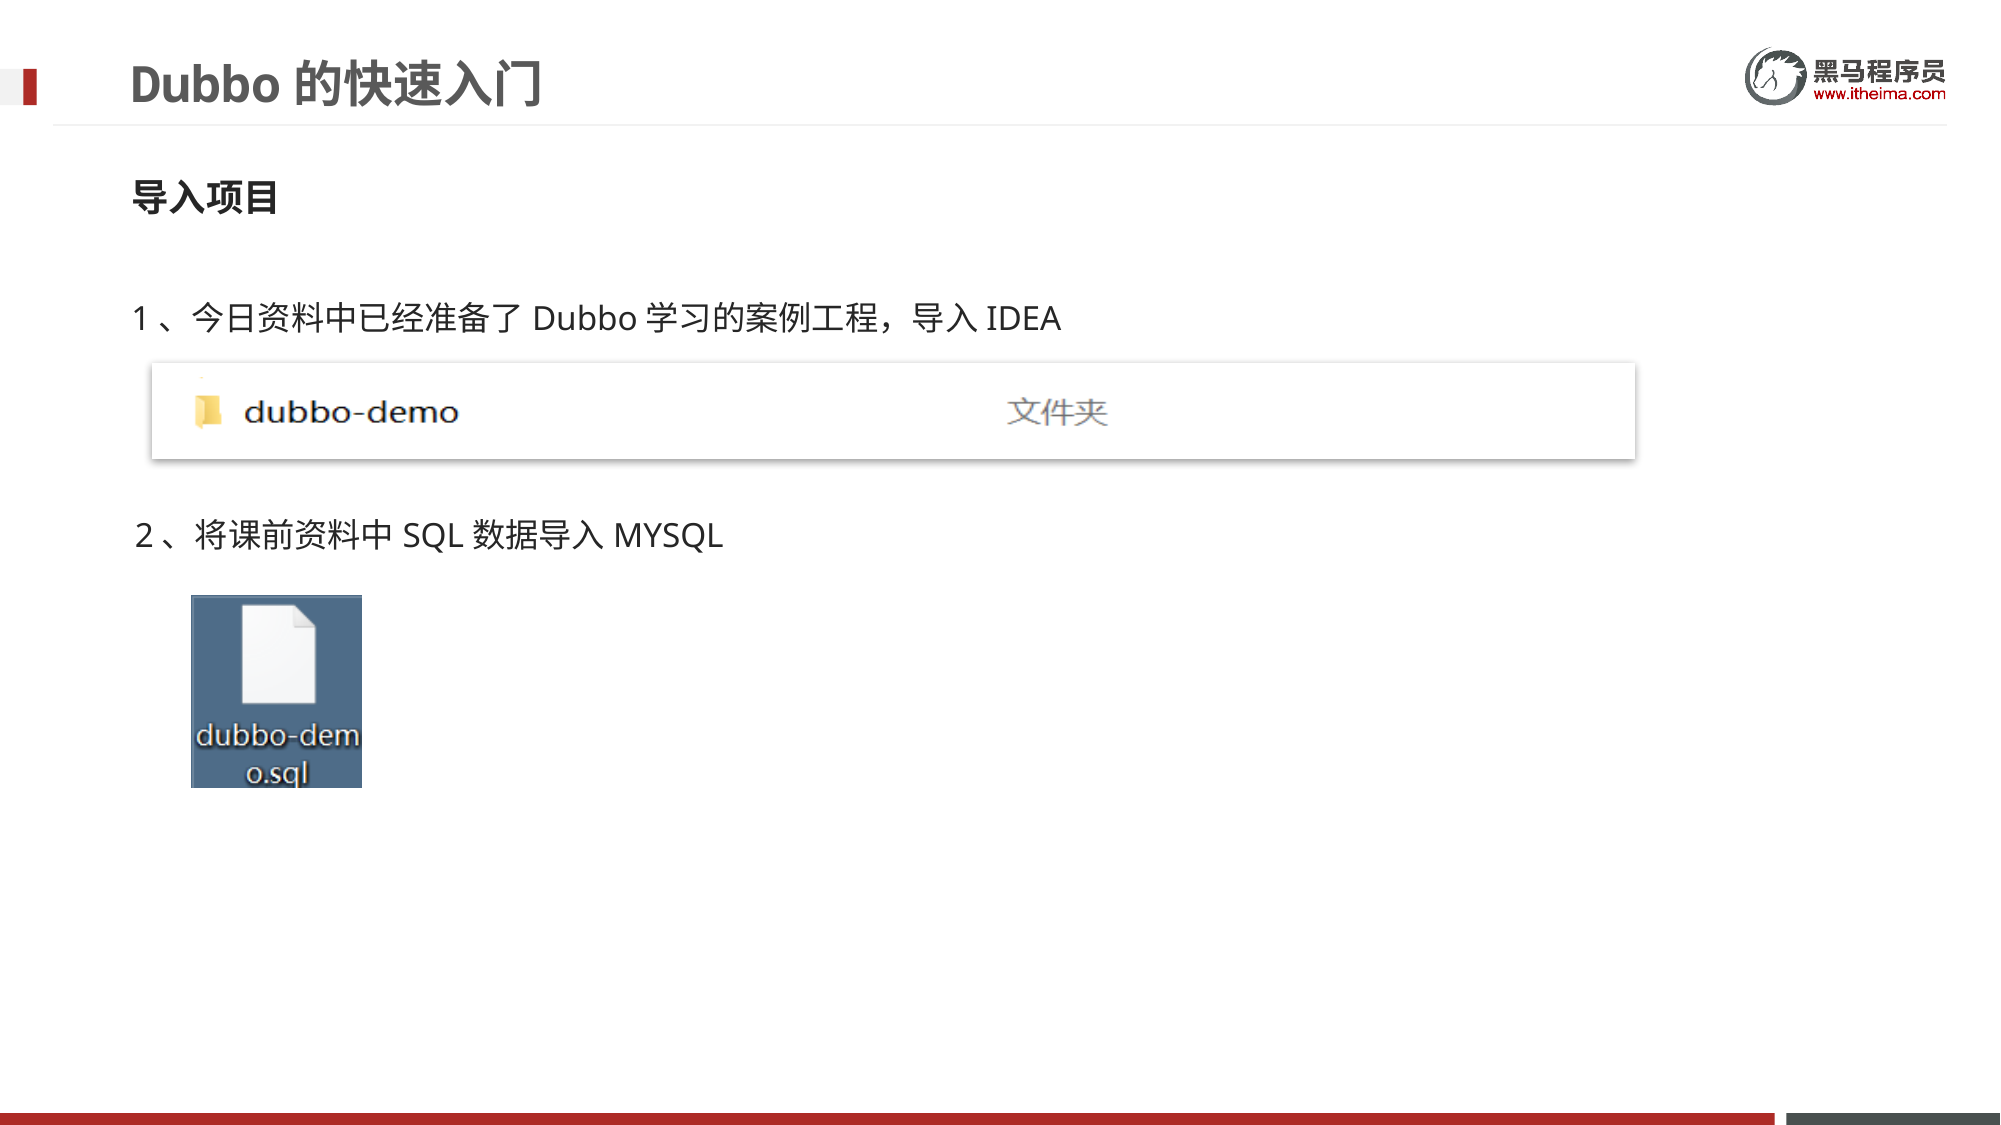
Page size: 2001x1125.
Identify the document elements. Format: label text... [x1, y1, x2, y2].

list 导入项目 [116, 154, 1880, 239]
picture [166, 377, 1621, 445]
title Dubbo的快速入门 [116, 40, 1556, 125]
picture [1744, 46, 1946, 106]
picture [191, 594, 362, 788]
text_box 2、将课前资料中SQL数据导入MYSQL [119, 486, 1884, 706]
list 1、今日资料中已经准备了Dubbo学习的案例工程，导入IDEA [116, 270, 1880, 490]
